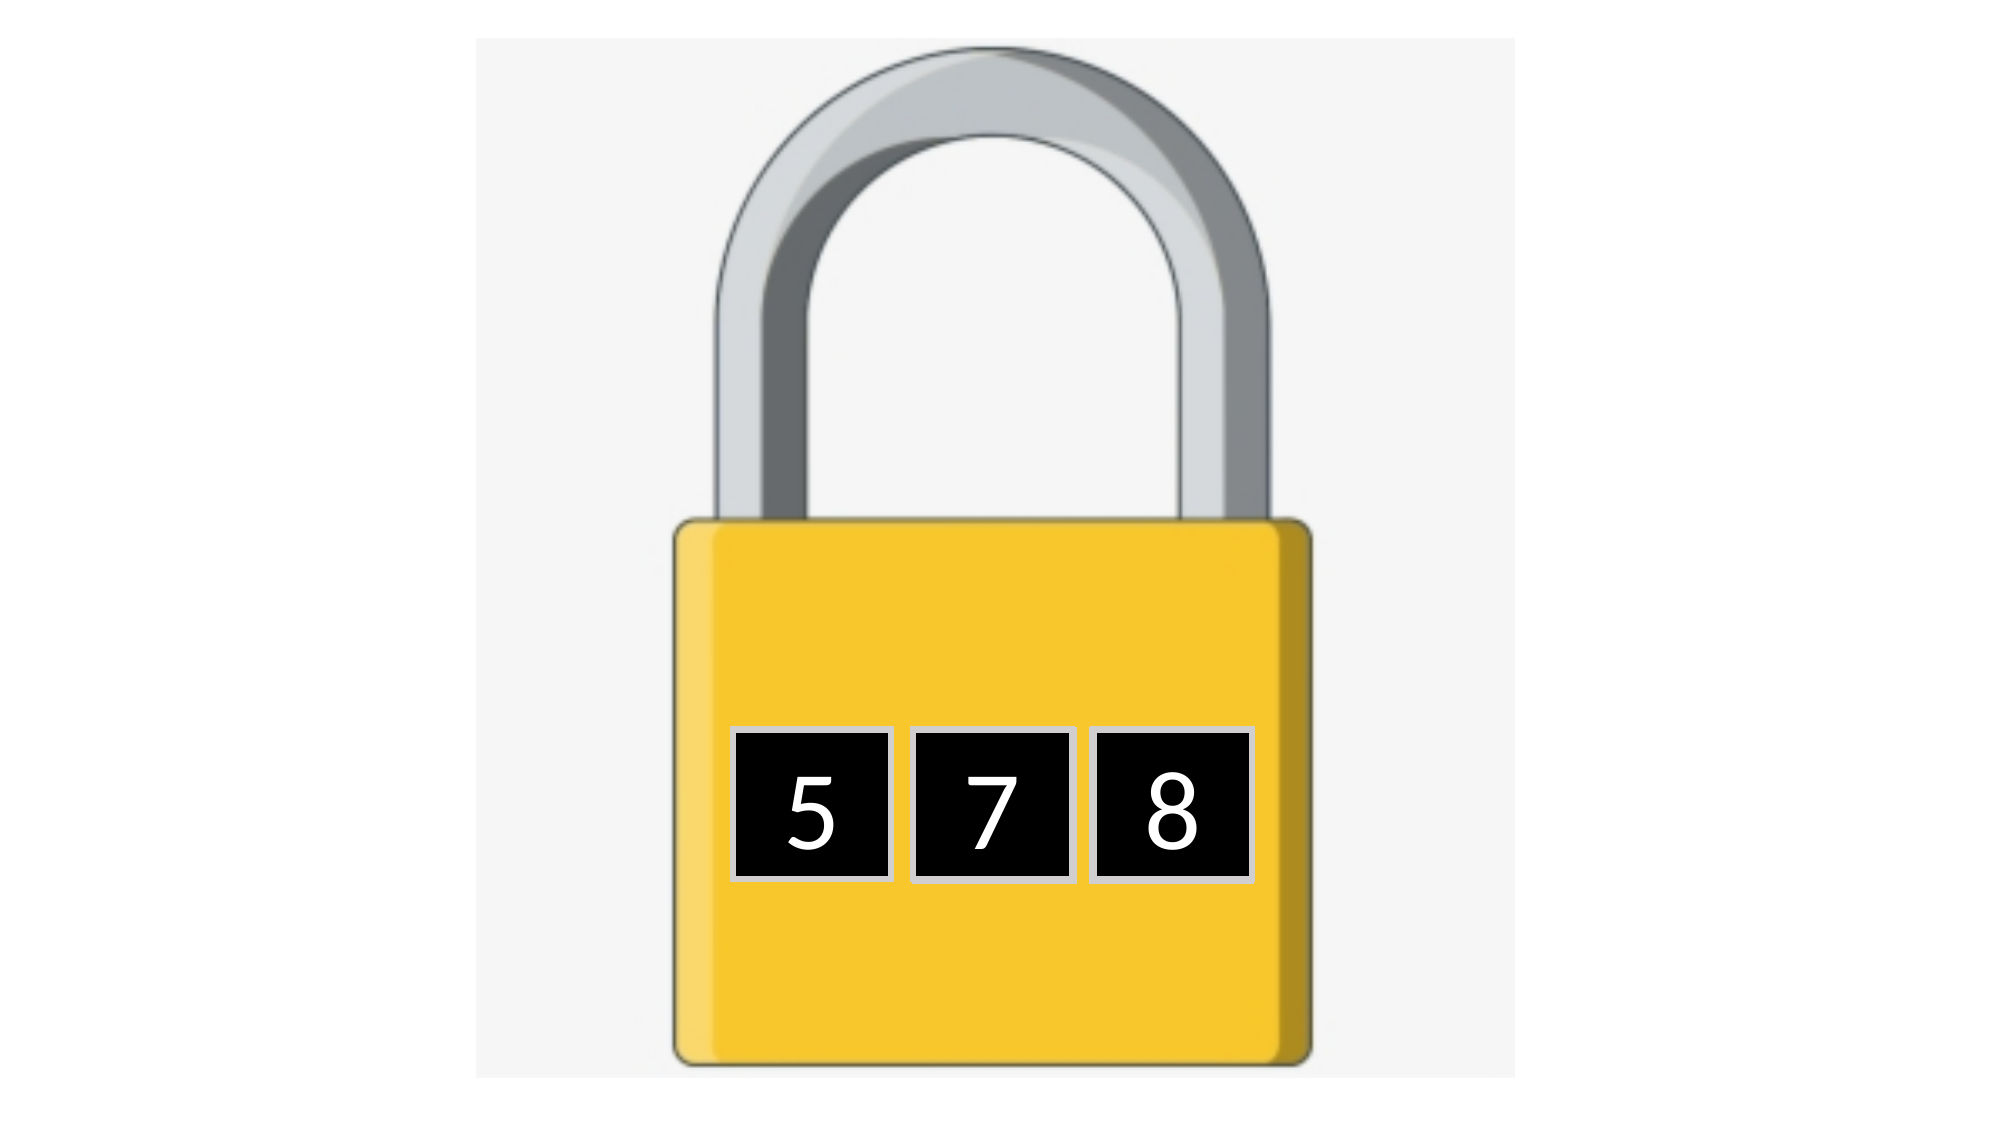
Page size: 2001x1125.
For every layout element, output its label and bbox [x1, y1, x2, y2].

picture [476, 38, 1515, 1078]
